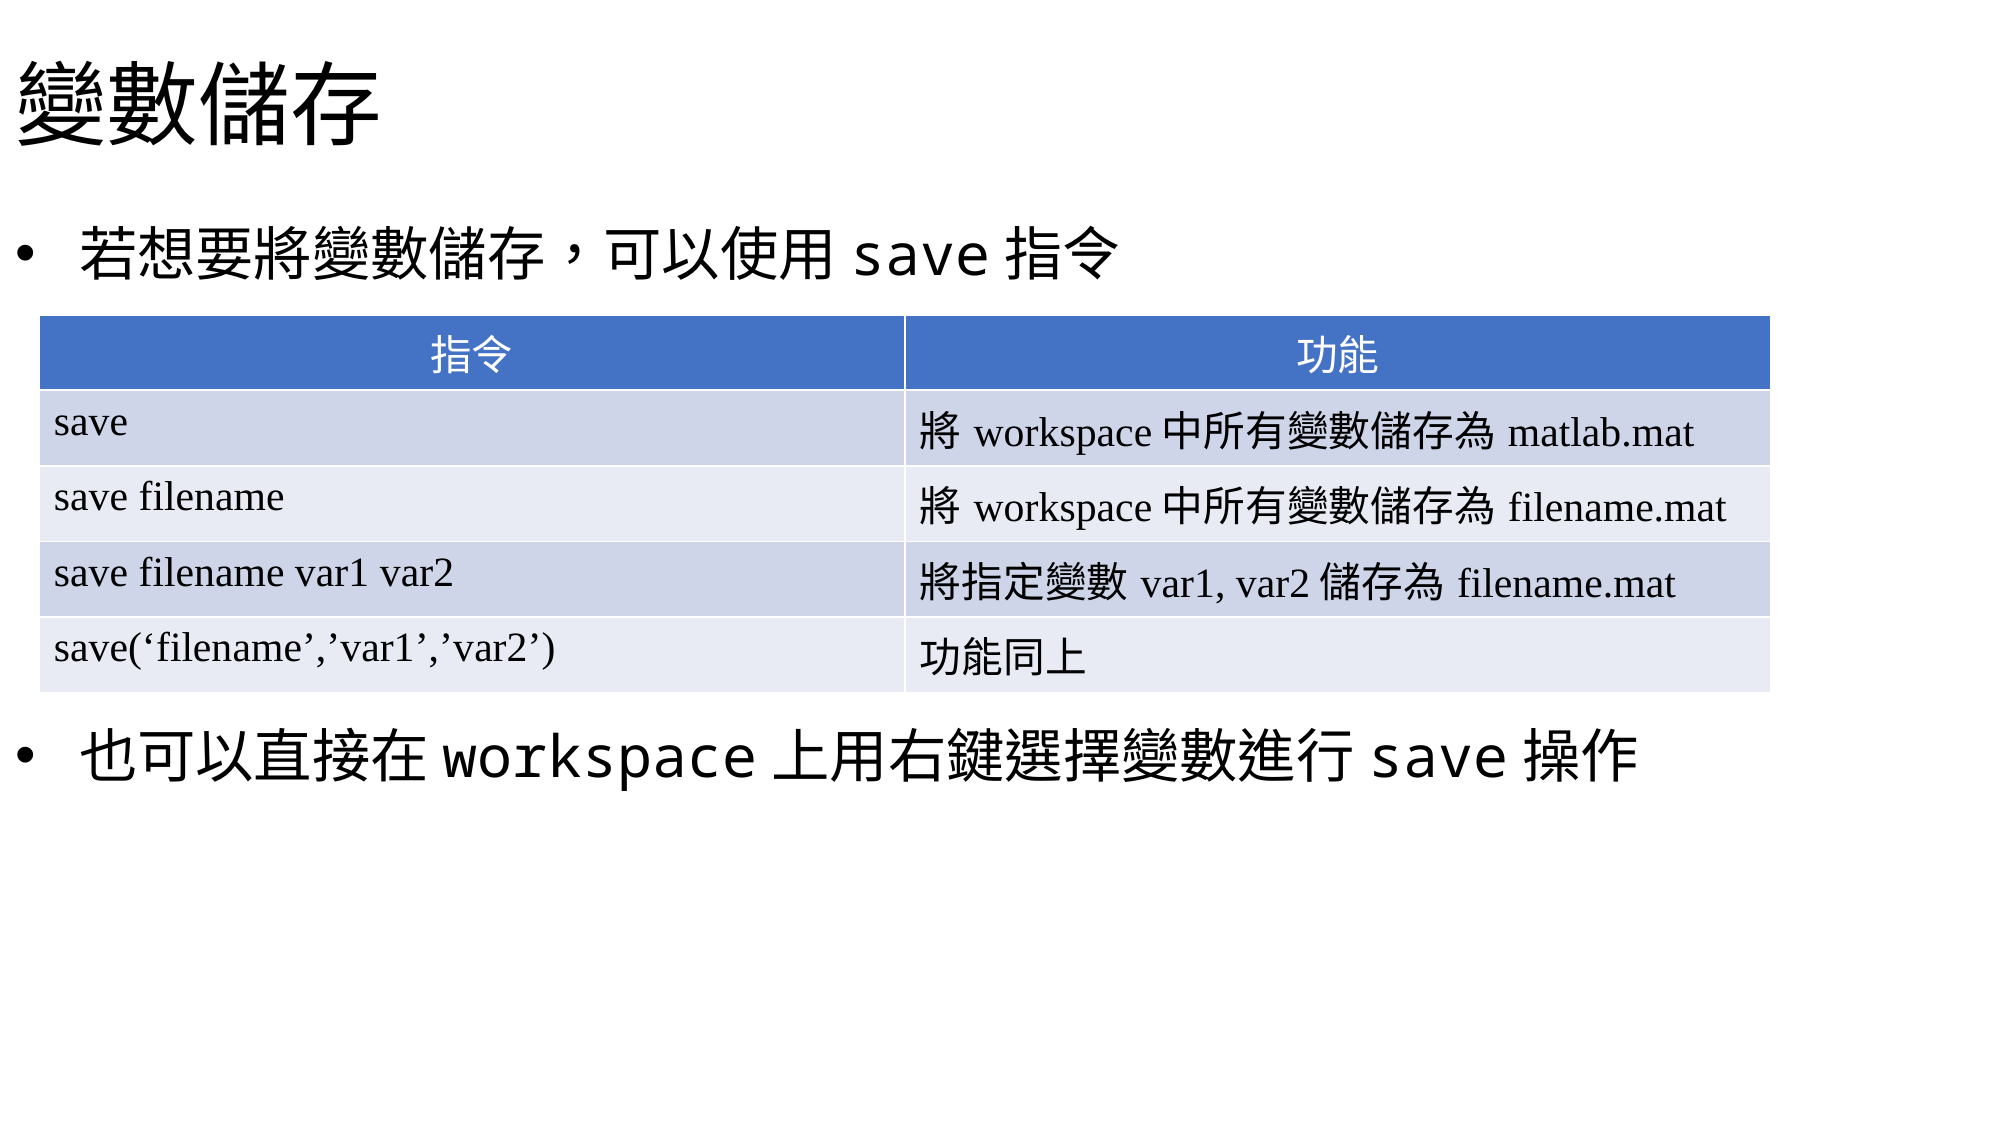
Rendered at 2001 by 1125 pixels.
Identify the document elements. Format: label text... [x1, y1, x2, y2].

title 變數儲存 [0, 0, 1725, 217]
table_cell save filename var1 var2 [40, 542, 904, 616]
list 若想要將變數儲存，可以使用save指令 也可以直接在workspace上用右鍵選擇變數進行save操作 [0, 217, 2000, 1125]
table_cell 將指定變數var1, var2儲存為filename.mat [906, 542, 1770, 616]
table_cell save filename [40, 467, 904, 541]
table_header 功能 [906, 316, 1770, 389]
table_cell save [40, 391, 904, 465]
table_cell 功能同上 [906, 618, 1770, 692]
table_header 指令 [40, 316, 904, 389]
table_cell 將workspace中所有變數儲存為matlab.mat [906, 391, 1770, 465]
table_cell save(‘filename’,’var1’,’var2’) [40, 618, 904, 692]
table_cell 將workspace中所有變數儲存為filename.mat [906, 467, 1770, 541]
